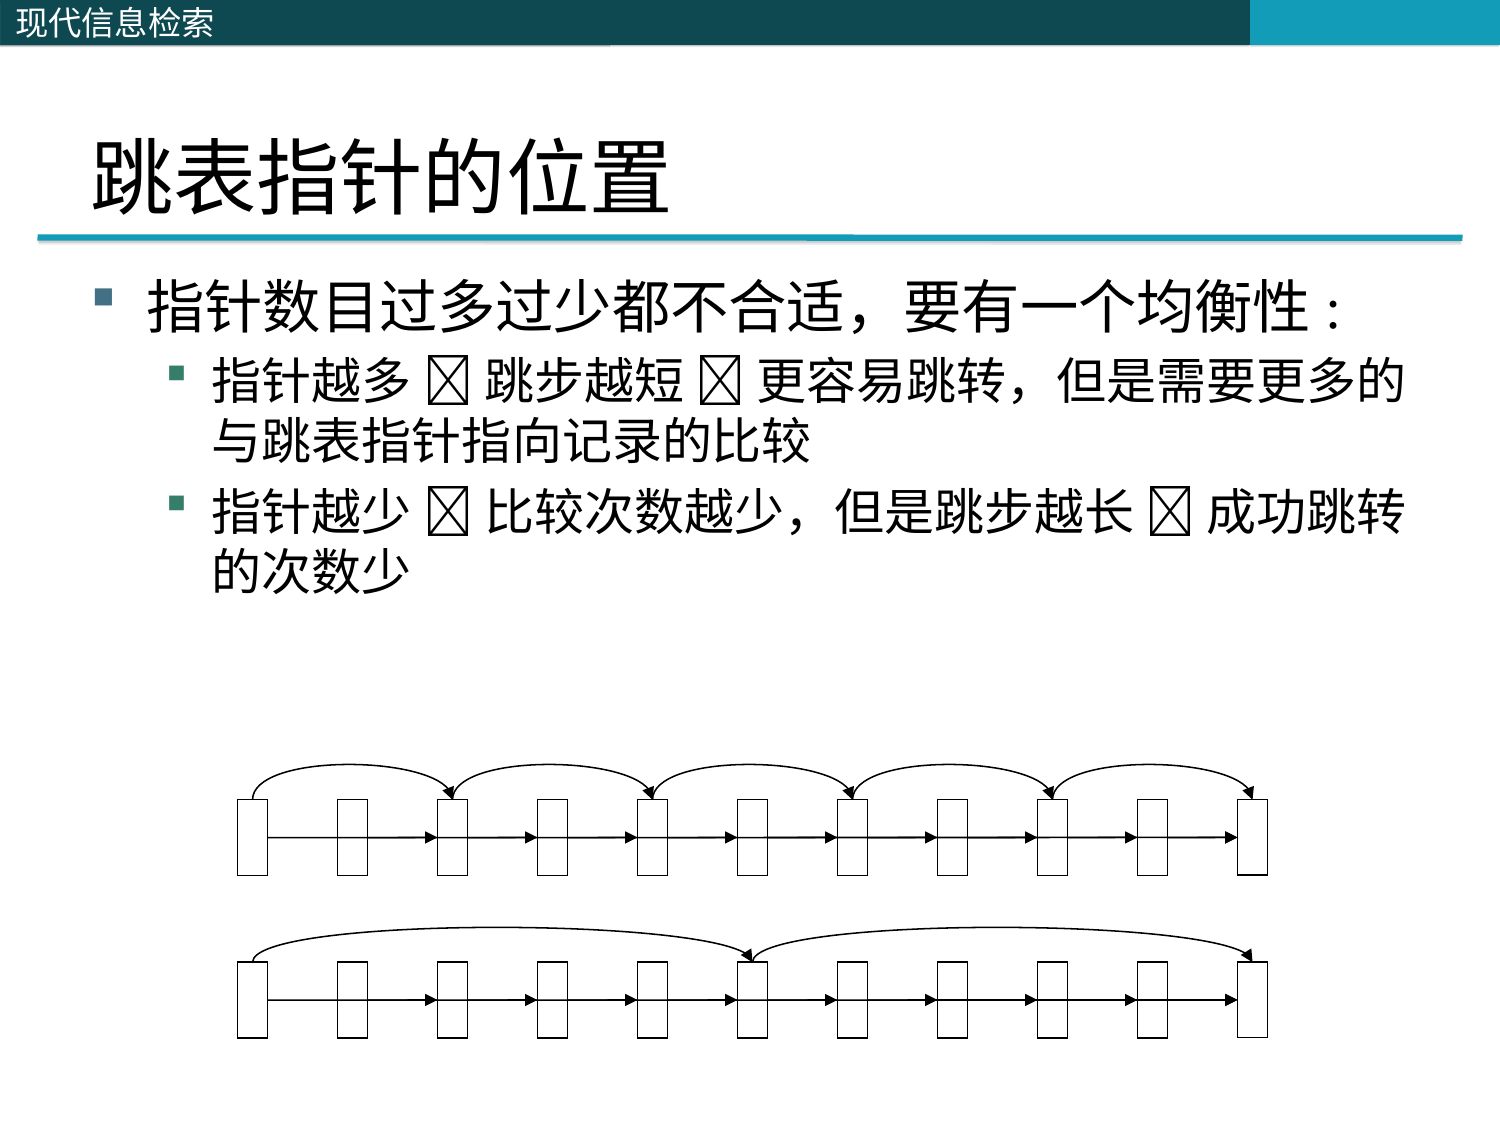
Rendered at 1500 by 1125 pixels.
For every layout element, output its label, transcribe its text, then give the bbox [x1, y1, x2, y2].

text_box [637, 799, 736, 876]
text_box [510, 961, 536, 1039]
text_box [637, 961, 736, 1039]
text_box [437, 799, 497, 876]
title 跳表指针的位置 [75, 45, 1425, 233]
list 指针数目过多过少都不合适，要有一个均衡性: 指针越多  跳步越短  更容易跳转，但是需要更多的与跳表指针指向记录的比较 指针越少  比较次数越少，但是跳步越长  成功跳转的次数少 [75, 262, 1425, 1075]
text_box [1159, 799, 1238, 876]
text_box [559, 799, 636, 876]
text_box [360, 799, 436, 876]
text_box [837, 799, 936, 876]
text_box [537, 961, 636, 1039]
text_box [937, 961, 997, 1039]
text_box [1037, 961, 1136, 1039]
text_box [1037, 799, 1136, 876]
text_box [537, 799, 547, 876]
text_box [737, 961, 836, 1039]
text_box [337, 961, 436, 1039]
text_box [960, 799, 997, 876]
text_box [1137, 961, 1238, 1039]
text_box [1009, 799, 1036, 876]
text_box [437, 961, 497, 1039]
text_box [837, 961, 936, 1039]
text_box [1009, 961, 1036, 1039]
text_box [237, 961, 336, 1039]
text_box [1238, 799, 1268, 876]
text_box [759, 799, 836, 876]
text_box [337, 799, 347, 876]
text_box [737, 799, 747, 876]
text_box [937, 799, 947, 876]
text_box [237, 799, 336, 876]
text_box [1137, 799, 1147, 876]
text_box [510, 799, 536, 876]
text_box [1239, 962, 1268, 1038]
